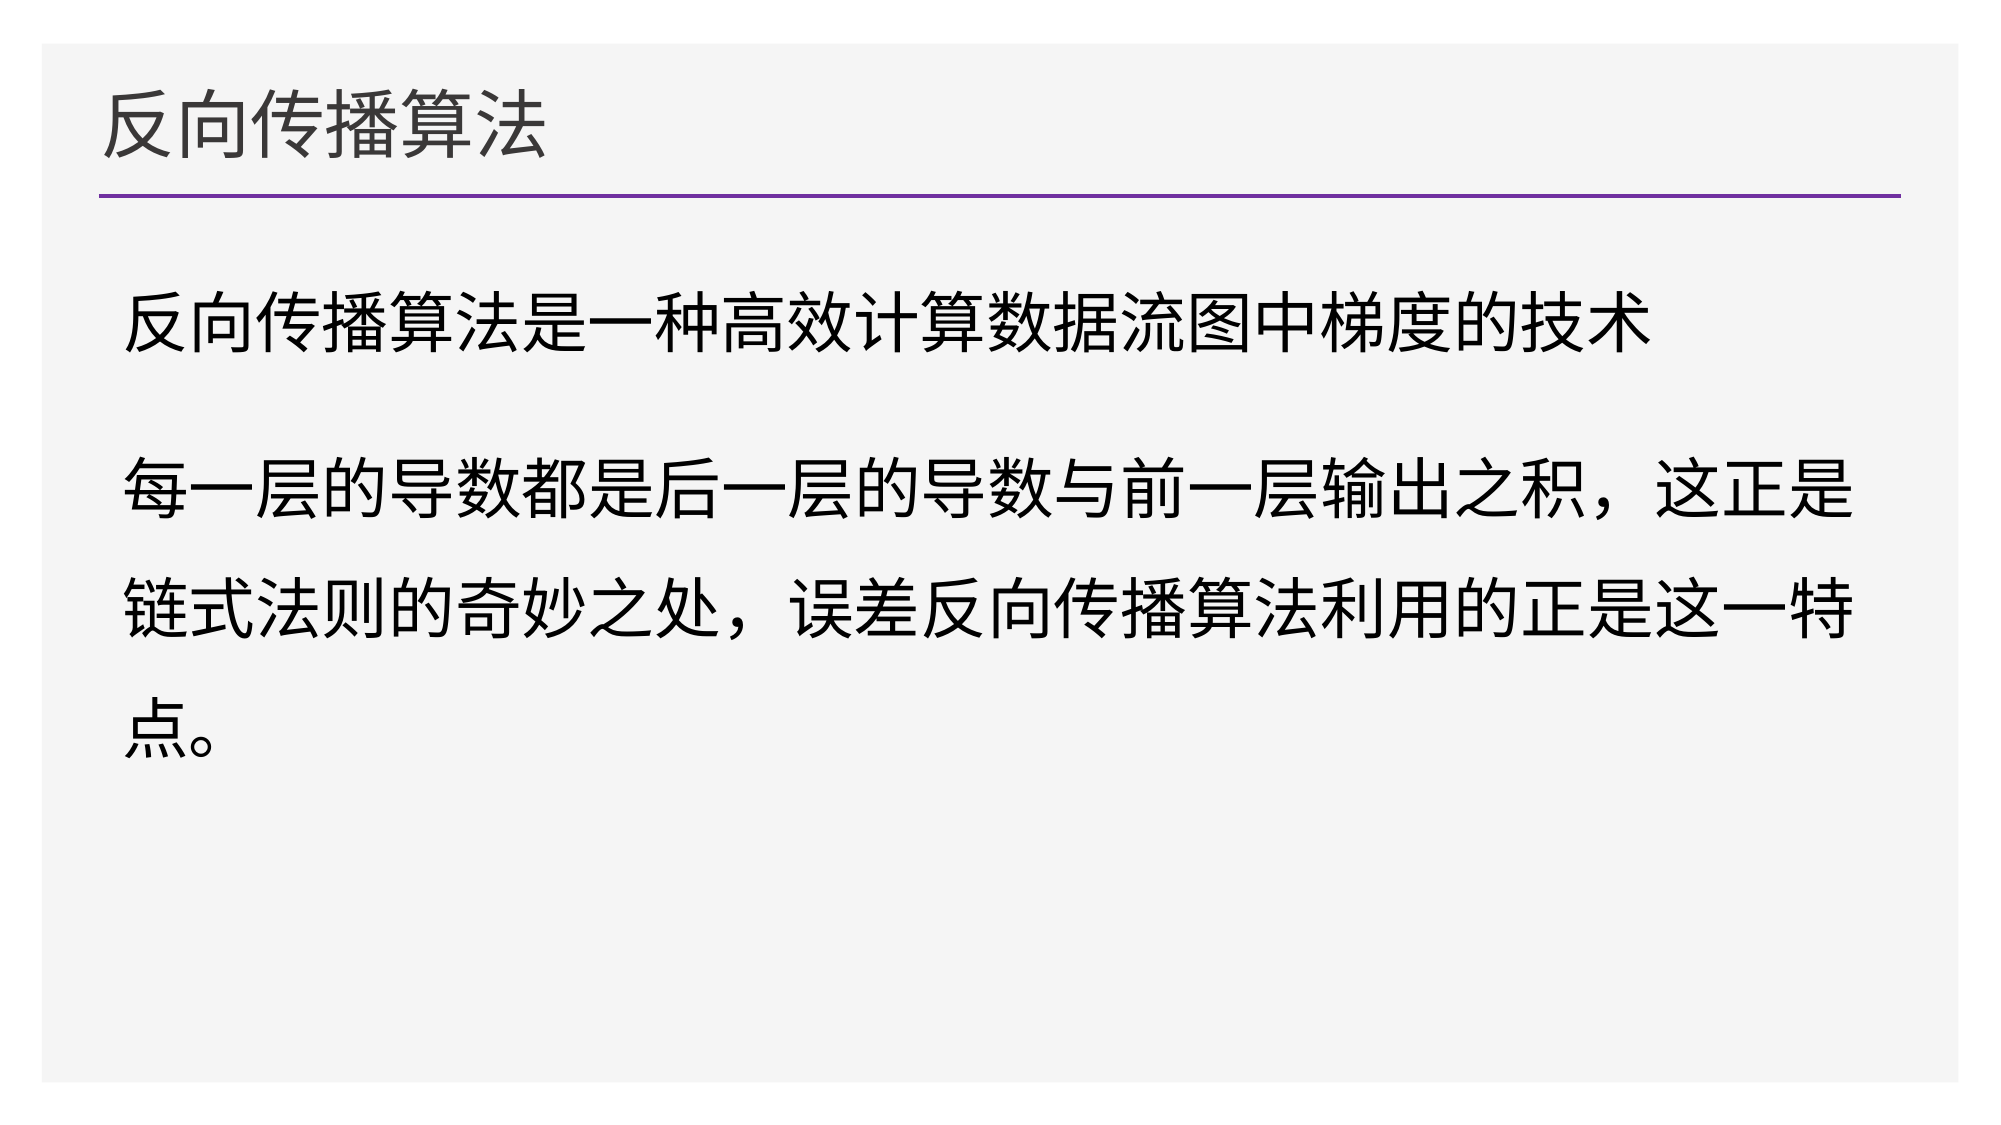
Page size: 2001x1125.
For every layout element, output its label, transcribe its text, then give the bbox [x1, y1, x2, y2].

title 反向传播算法 [98, 75, 553, 266]
text_box 反向传播算法是一种高效计算数据流图中梯度的技术 每一层的导数都是后一层的导数与前一层输出之积，这正是 链式法则的奇妙之处，误差反向传播算法利用的正是这一特 点。 [120, 279, 1856, 767]
